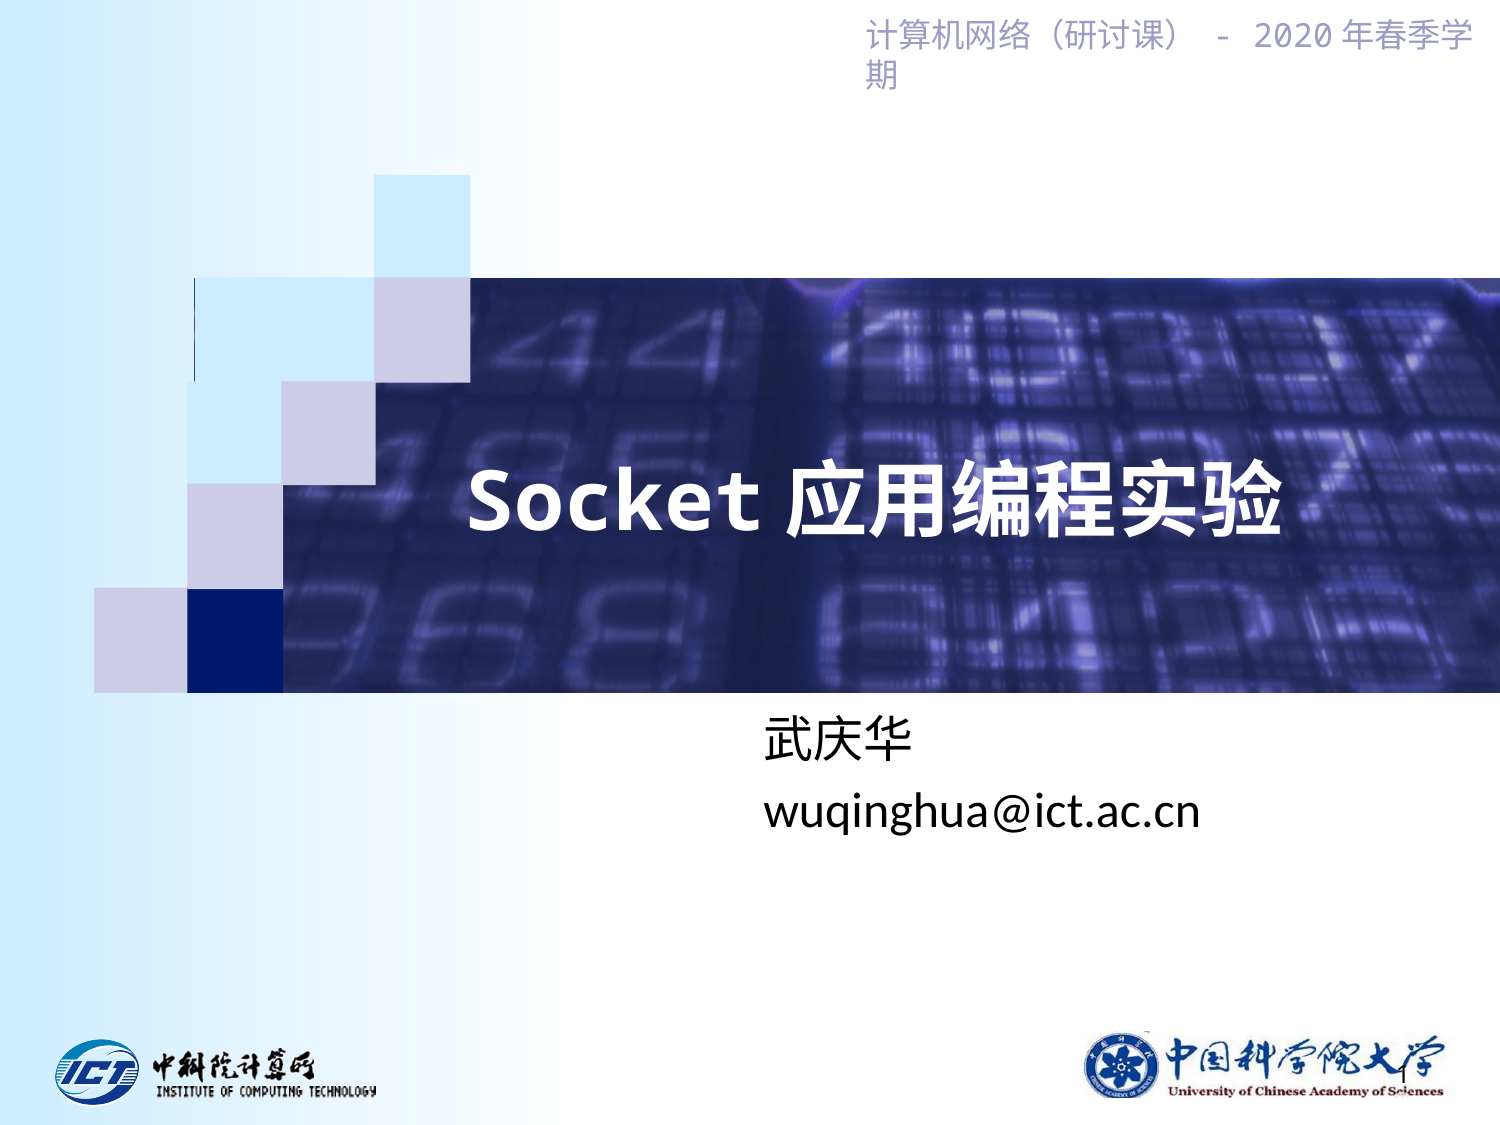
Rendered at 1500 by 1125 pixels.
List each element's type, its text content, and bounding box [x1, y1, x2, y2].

picture [1425, 1031, 1457, 1098]
title Socket应用编程实验 [253, 332, 1495, 663]
picture [284, 278, 1500, 693]
picture [55, 1039, 92, 1069]
slide_number 1 [1074, 1025, 1425, 1100]
subtitle 武庆华 wuqinghua@ict.ac.cn [748, 699, 1475, 988]
picture [157, 1086, 376, 1098]
picture [153, 1048, 314, 1083]
picture [55, 1039, 139, 1107]
